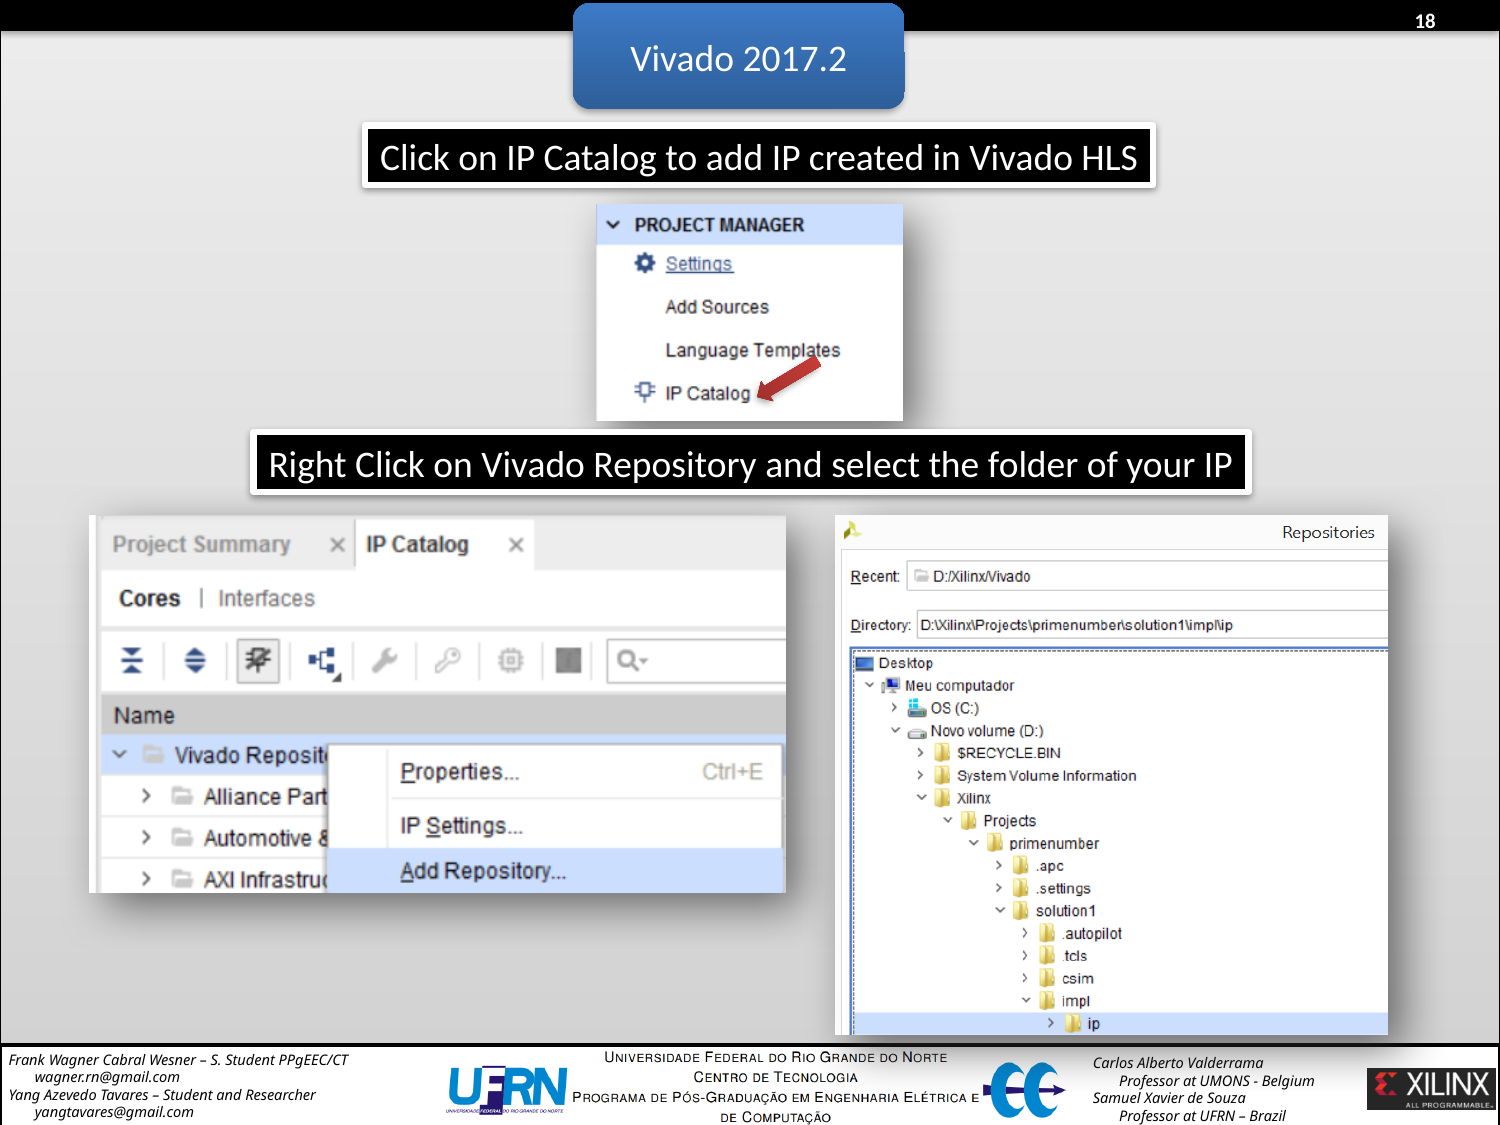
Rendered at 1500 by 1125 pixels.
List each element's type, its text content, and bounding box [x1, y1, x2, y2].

picture [835, 514, 1389, 1036]
text_box Right Click on Vivado Repository and select the folder of your IP [250, 429, 1252, 495]
picture [1367, 1068, 1496, 1110]
text_box Click on IP Catalog to add IP created in Vivado HLS [362, 122, 1156, 188]
picture [596, 204, 903, 421]
picture [89, 514, 786, 893]
picture [434, 1048, 1071, 1125]
text_box Vivado 2017.2 [572, 2, 905, 110]
